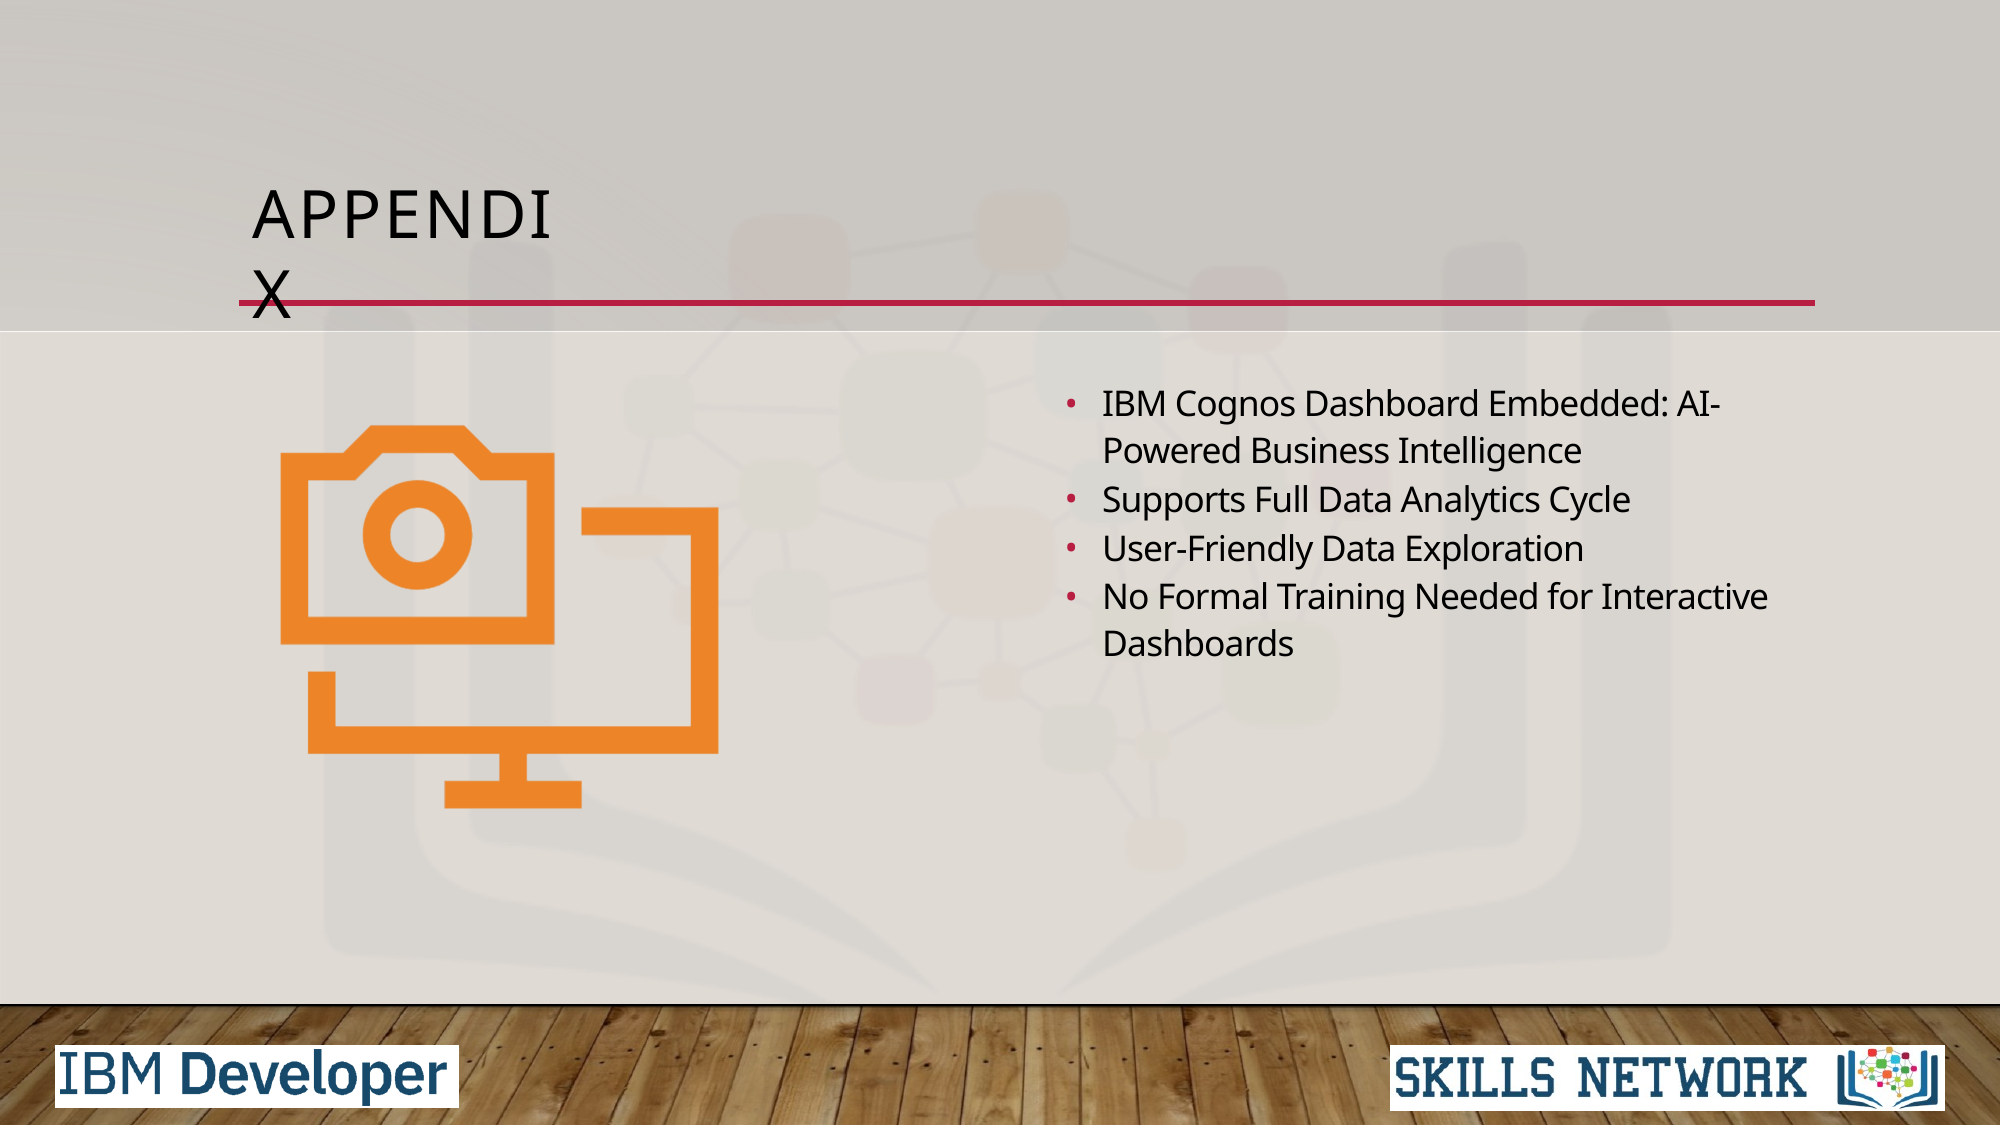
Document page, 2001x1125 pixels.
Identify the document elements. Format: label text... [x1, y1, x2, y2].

title APPENDIX [250, 170, 567, 348]
text_box IBM Cognos Dashboard Embedded: AI-Powered Business Intelligence Supports Full Data Analytics Cycle User-Friendly Data Exploration No Formal Training Needed for Interactive Dashboards [1062, 374, 1796, 664]
picture [0, 0, 2000, 1125]
